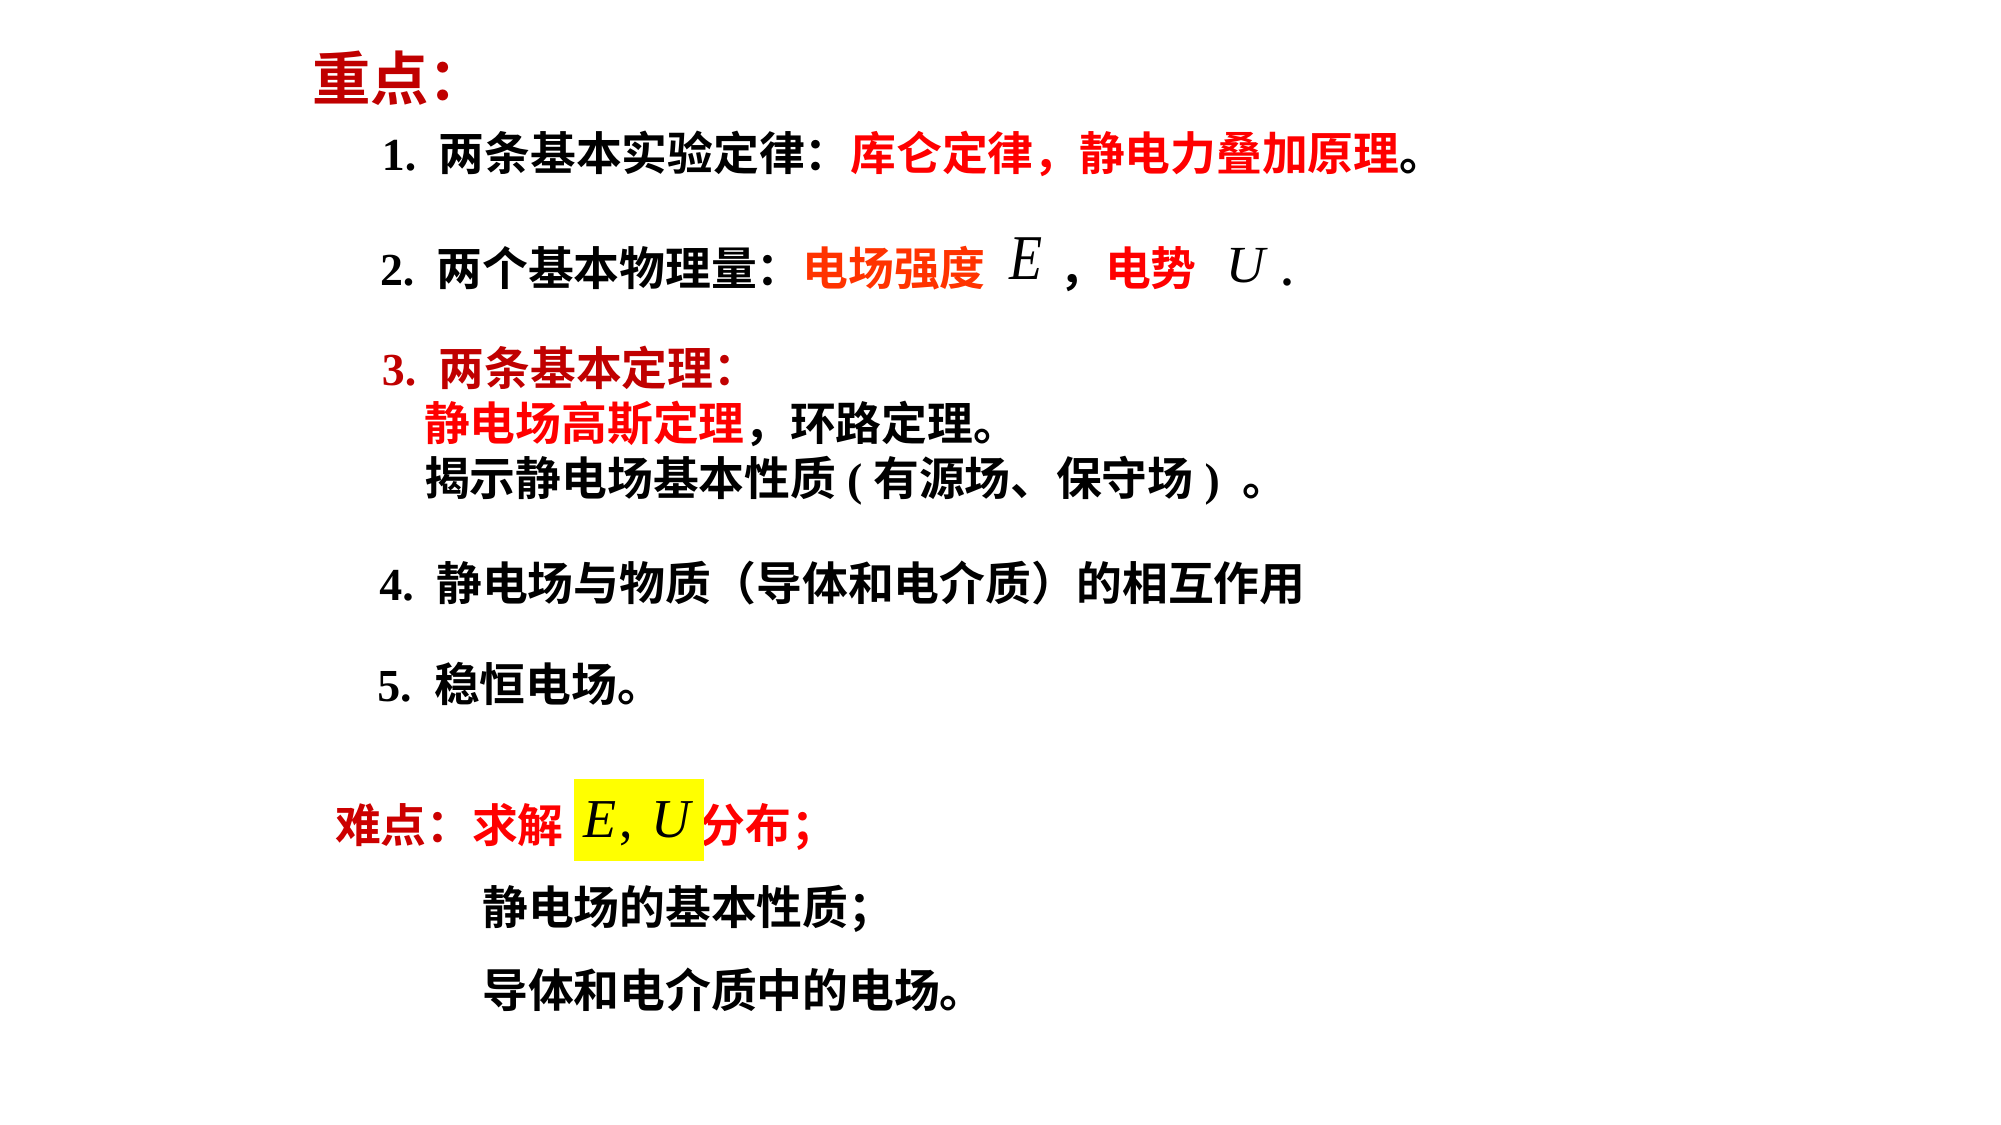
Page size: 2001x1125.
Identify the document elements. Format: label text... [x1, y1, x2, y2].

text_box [367, 210, 1306, 303]
text_box 4. 静电场与物质（导体和电介质）的相互作用 [364, 547, 1321, 618]
text_box 3. 两条基本定理： 静电场高斯定理，环路定理。 揭示静电场基本性质(有源场、保守场) 。 [367, 332, 1483, 512]
text_box 1. 两条基本实验定律：库仑定律，静电力叠加原理。 [367, 117, 1617, 187]
text_box 重点： [297, 35, 503, 120]
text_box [320, 761, 1071, 1027]
text_box 5. 稳恒电场。 [362, 647, 678, 718]
